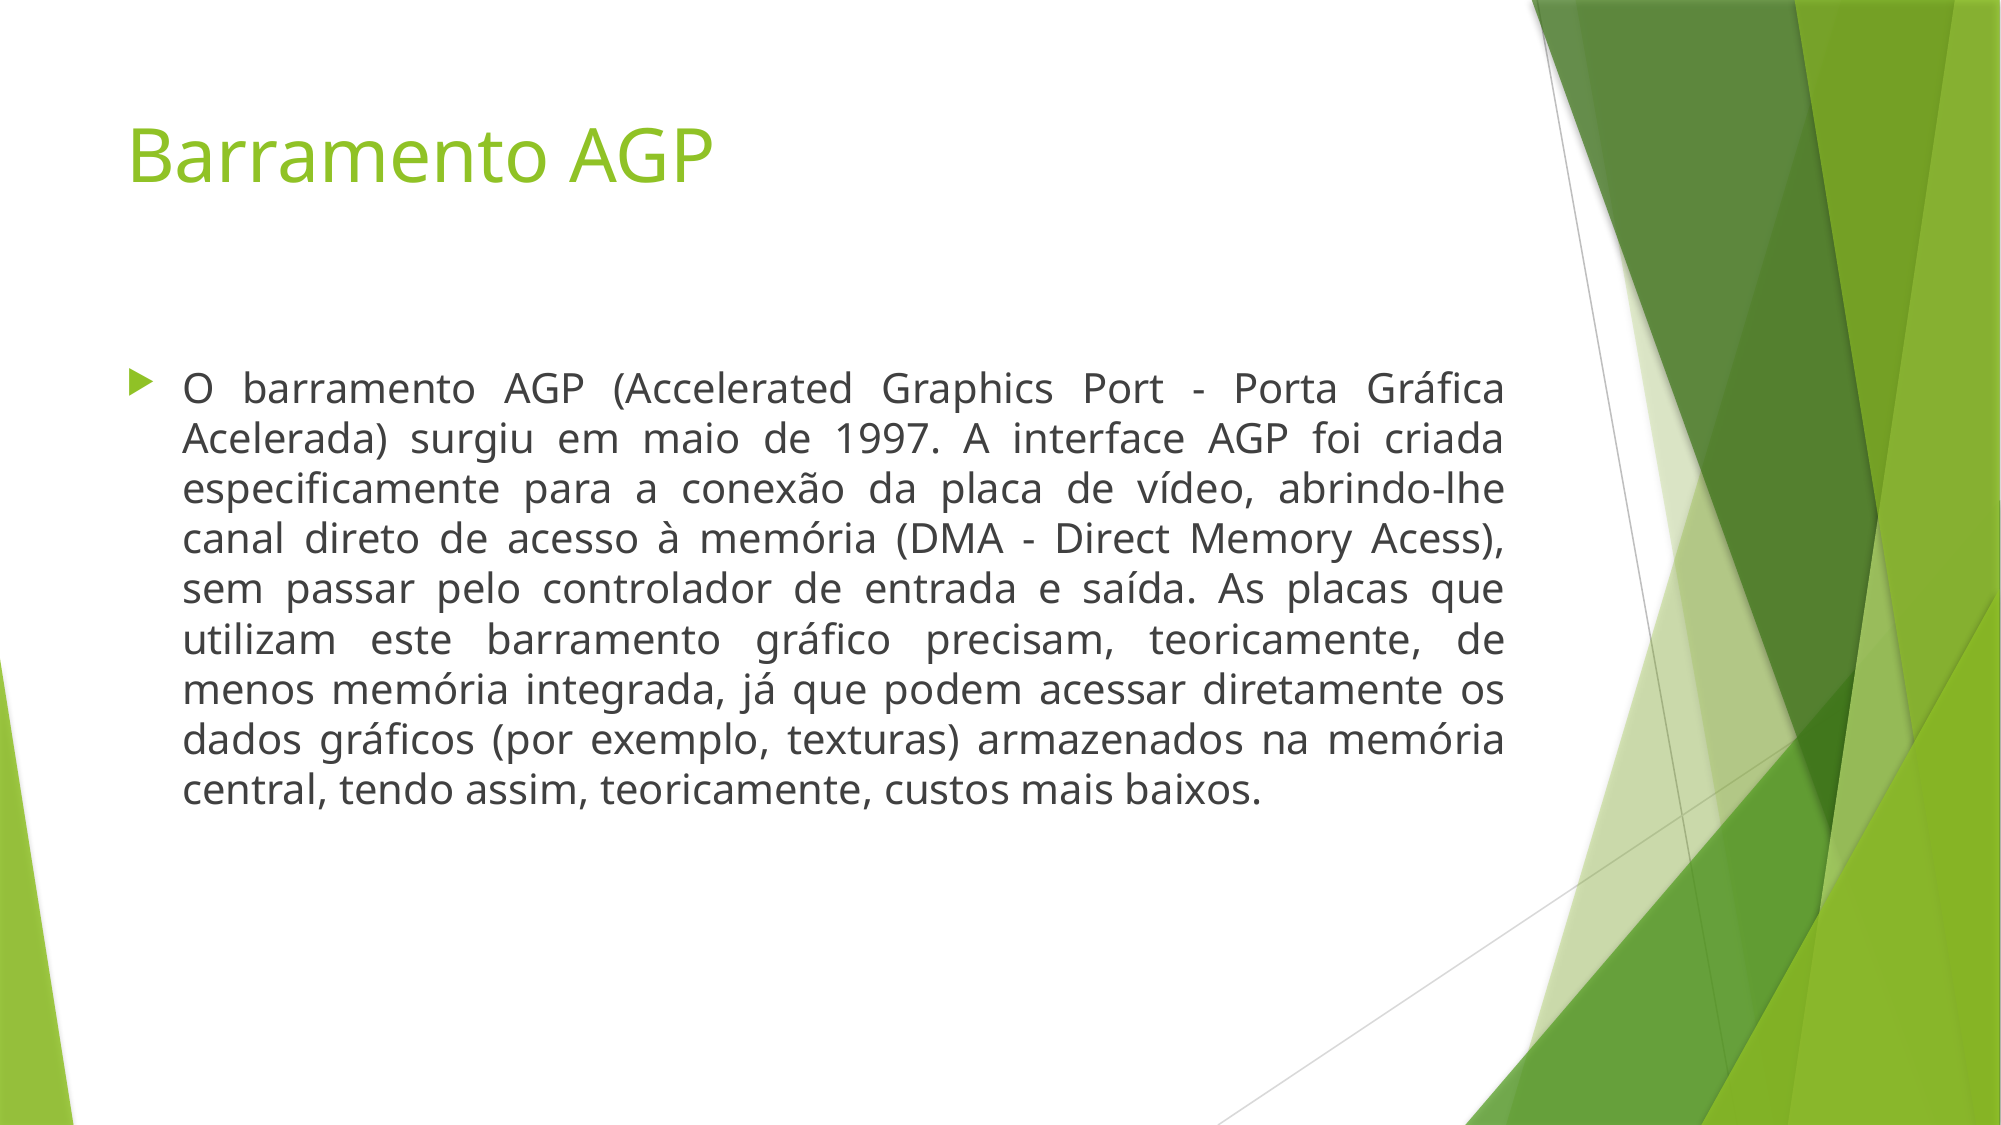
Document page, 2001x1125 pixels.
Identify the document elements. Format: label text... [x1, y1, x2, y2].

list O barramento AGP (Accelerated Graphics Port - Porta Gráfica Acelerada) surgiu em maio de 1997. A interface AGP foi criada especificamente para a conexão da placa de vídeo, abrindo-lhe canal direto de acesso à memória (DMA - Direct Memory Acess), sem passar pelo controlador de entrada e saída. As placas que utilizam este barramento gráfico precisam, teoricamente, de menos memória integrada, já que podem acessar diretamente os dados gráficos (por exemplo, texturas) armazenados na memória central, tendo assim, teoricamente, custos mais baixos. [111, 354, 1522, 992]
title Barramento AGP [111, 99, 1522, 317]
